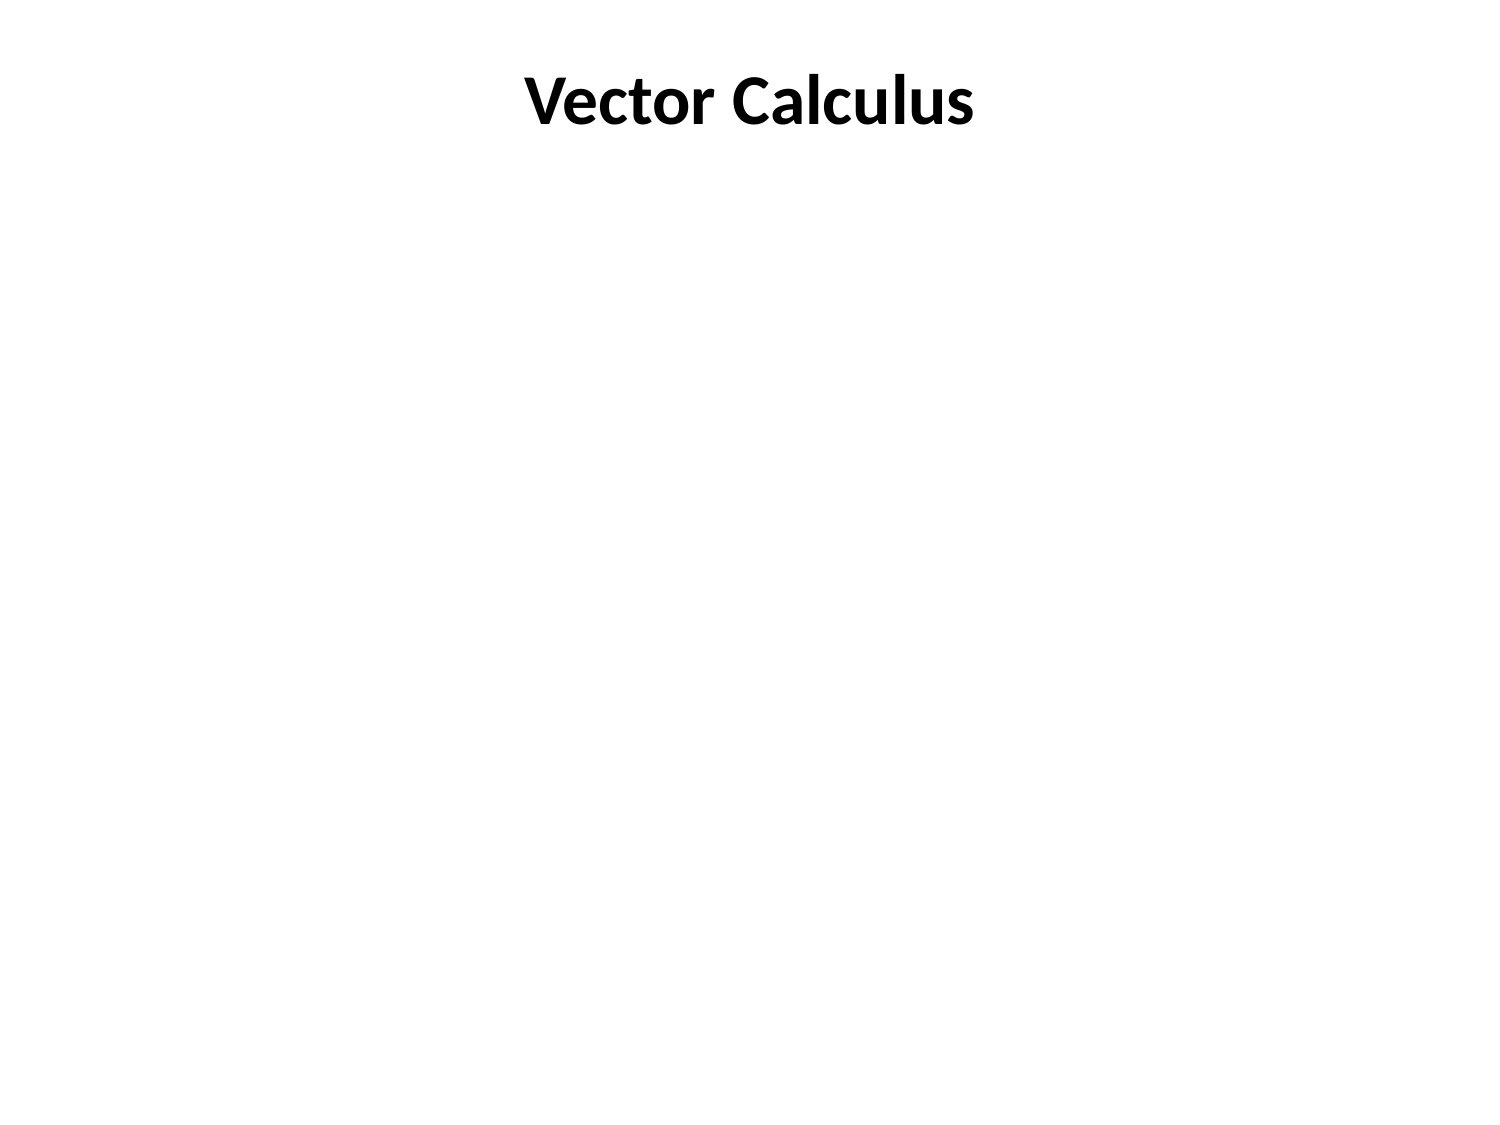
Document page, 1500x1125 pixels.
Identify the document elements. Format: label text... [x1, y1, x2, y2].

title Vector Calculus [75, 45, 1425, 233]
